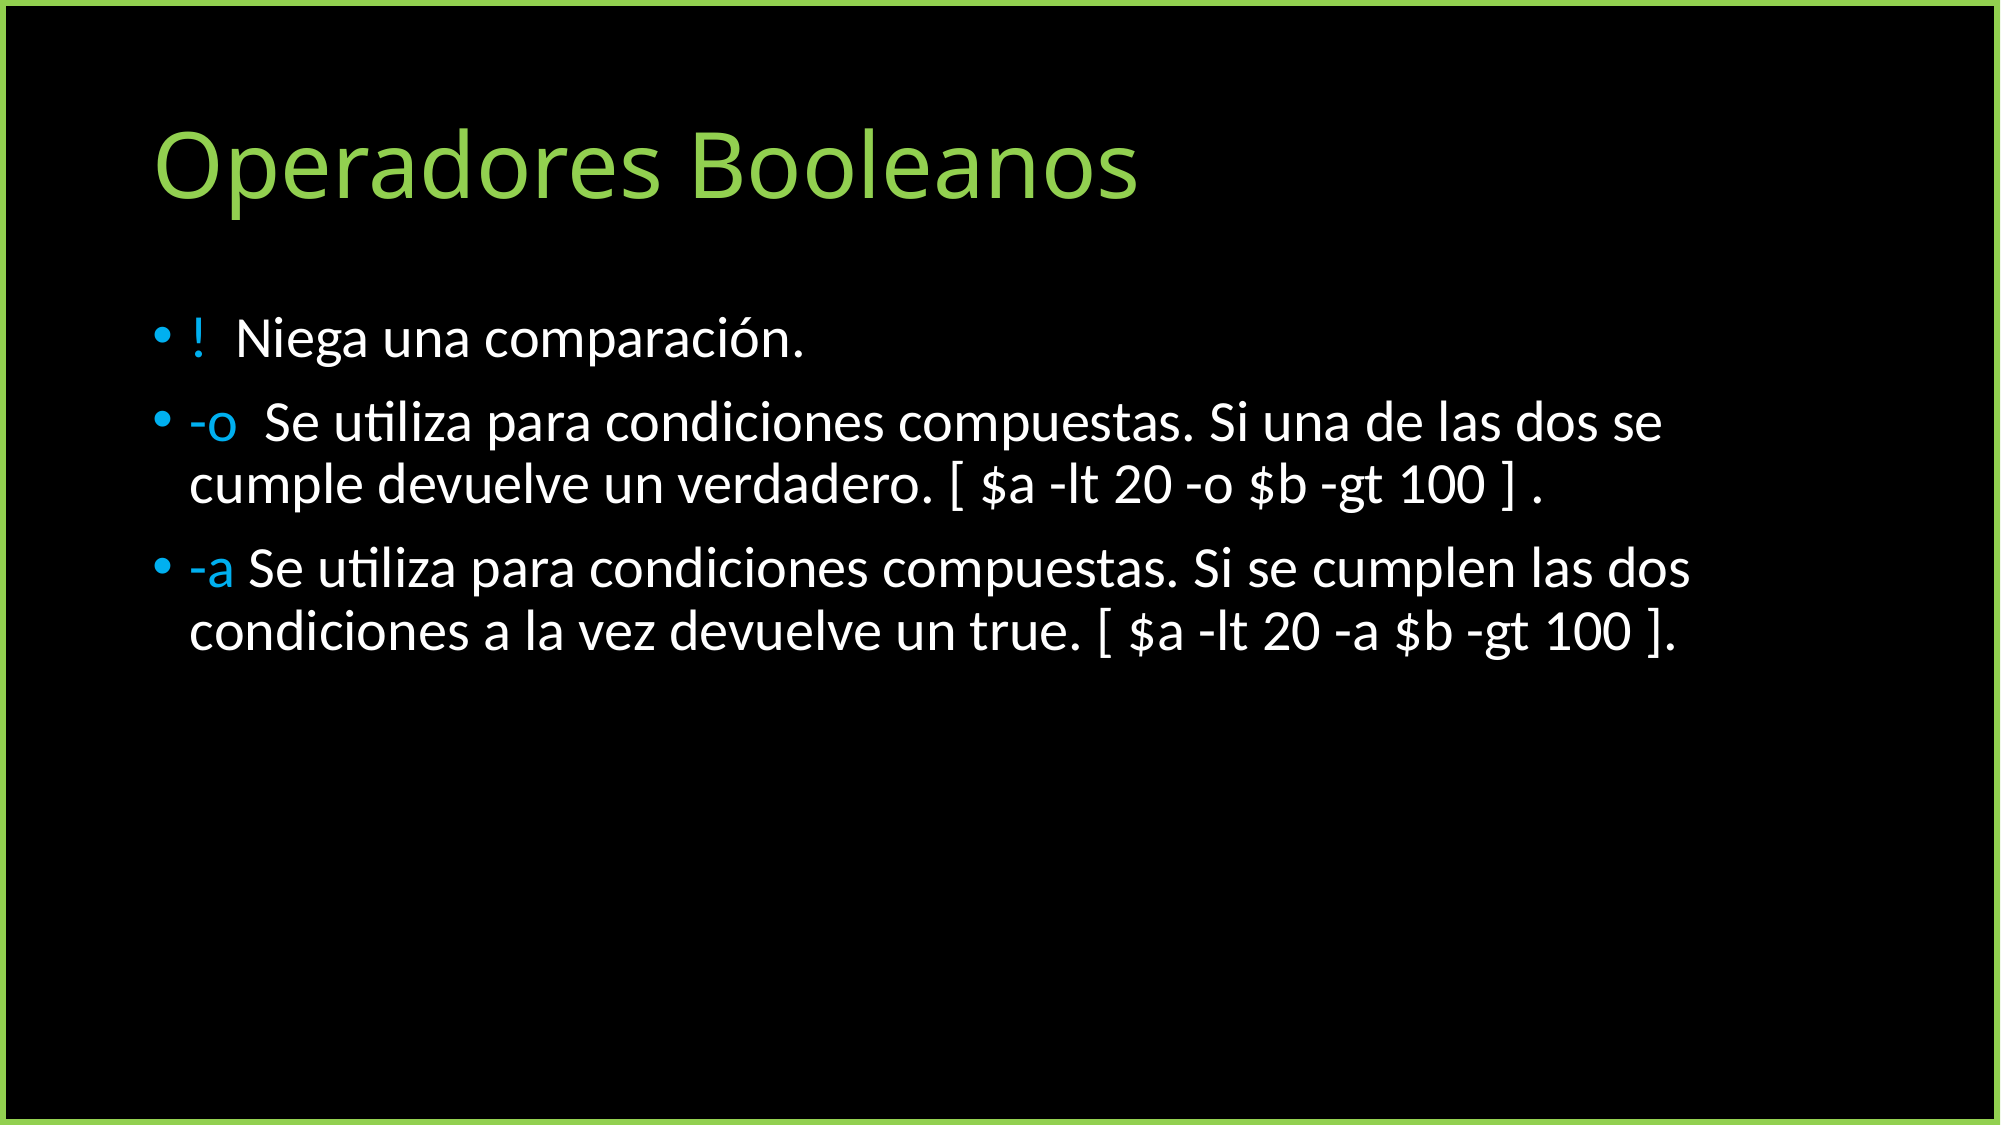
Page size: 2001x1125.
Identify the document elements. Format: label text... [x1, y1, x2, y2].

list ! Niega una comparación. -o Se utiliza para condiciones compuestas. Si una de las dos se cumple devuelve un verdadero. [ $a -lt 20 -o $b -gt 100 ] . -a Se utiliza para condiciones compuestas. Si se cumplen las dos condiciones a la vez devuelve un true. [ $a -lt 20 -a $b -gt 100 ]. [137, 299, 1863, 1014]
title Operadores Booleanos [137, 59, 1863, 278]
